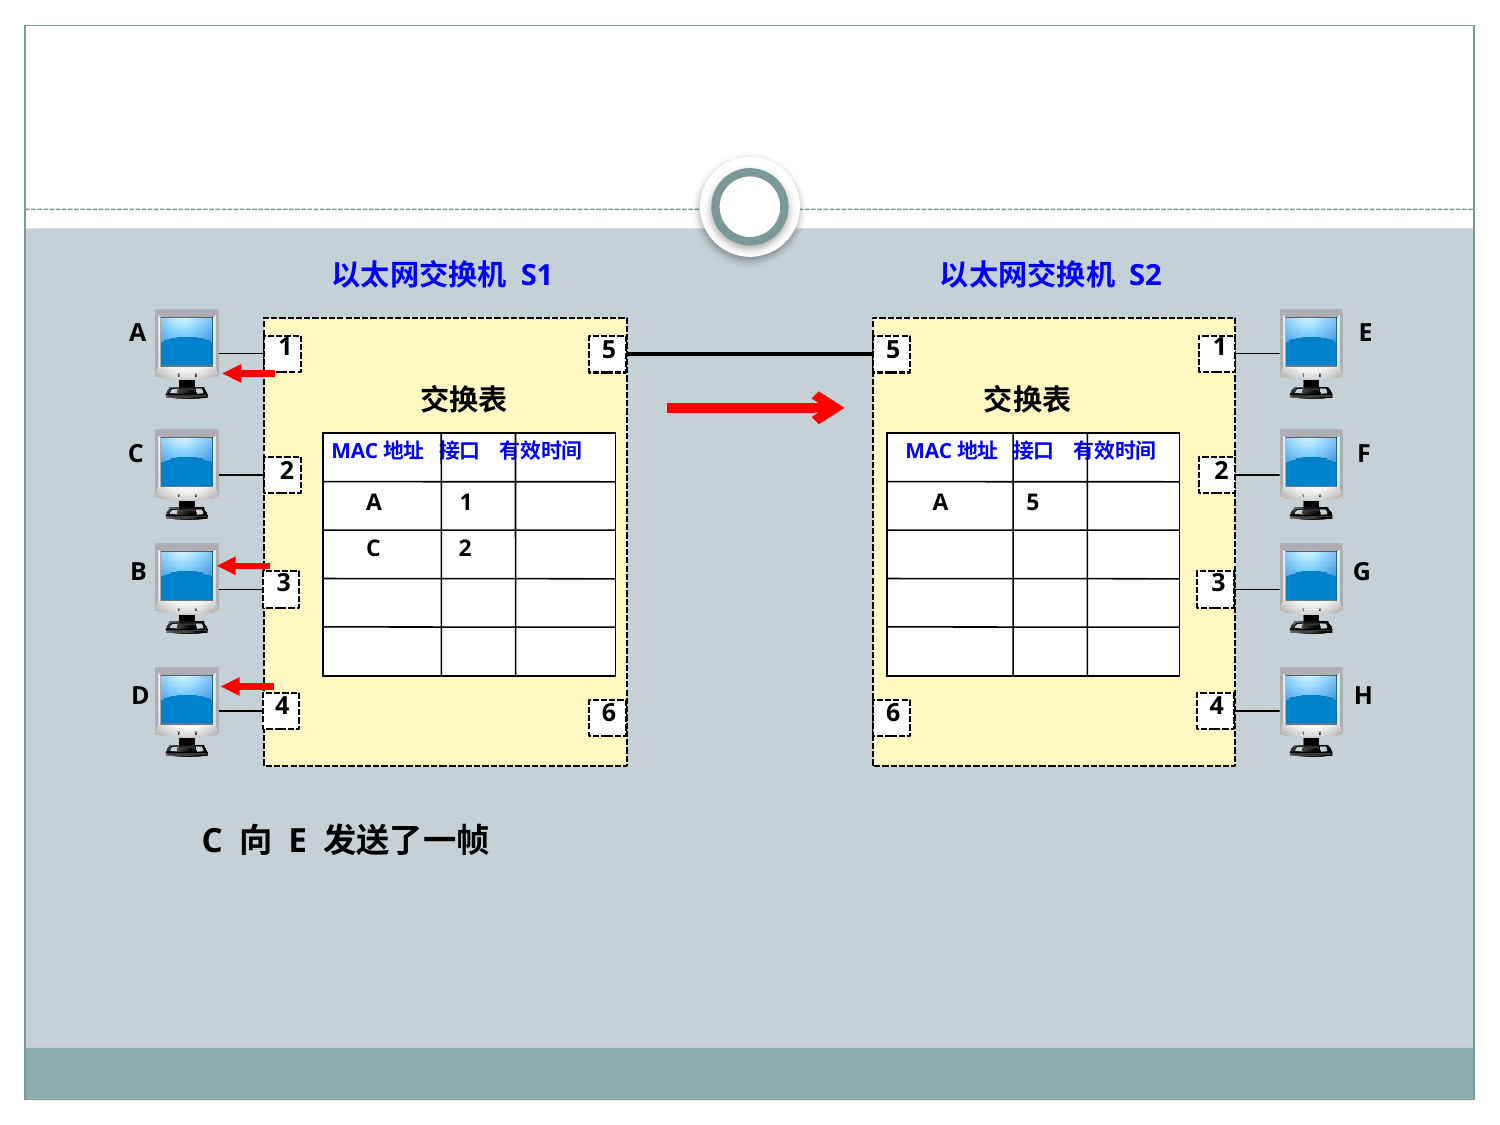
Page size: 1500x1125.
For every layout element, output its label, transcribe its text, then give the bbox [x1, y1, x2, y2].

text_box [111, 248, 637, 767]
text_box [870, 248, 1390, 767]
text_box C 向 E 发送了一帧 [186, 806, 1342, 867]
